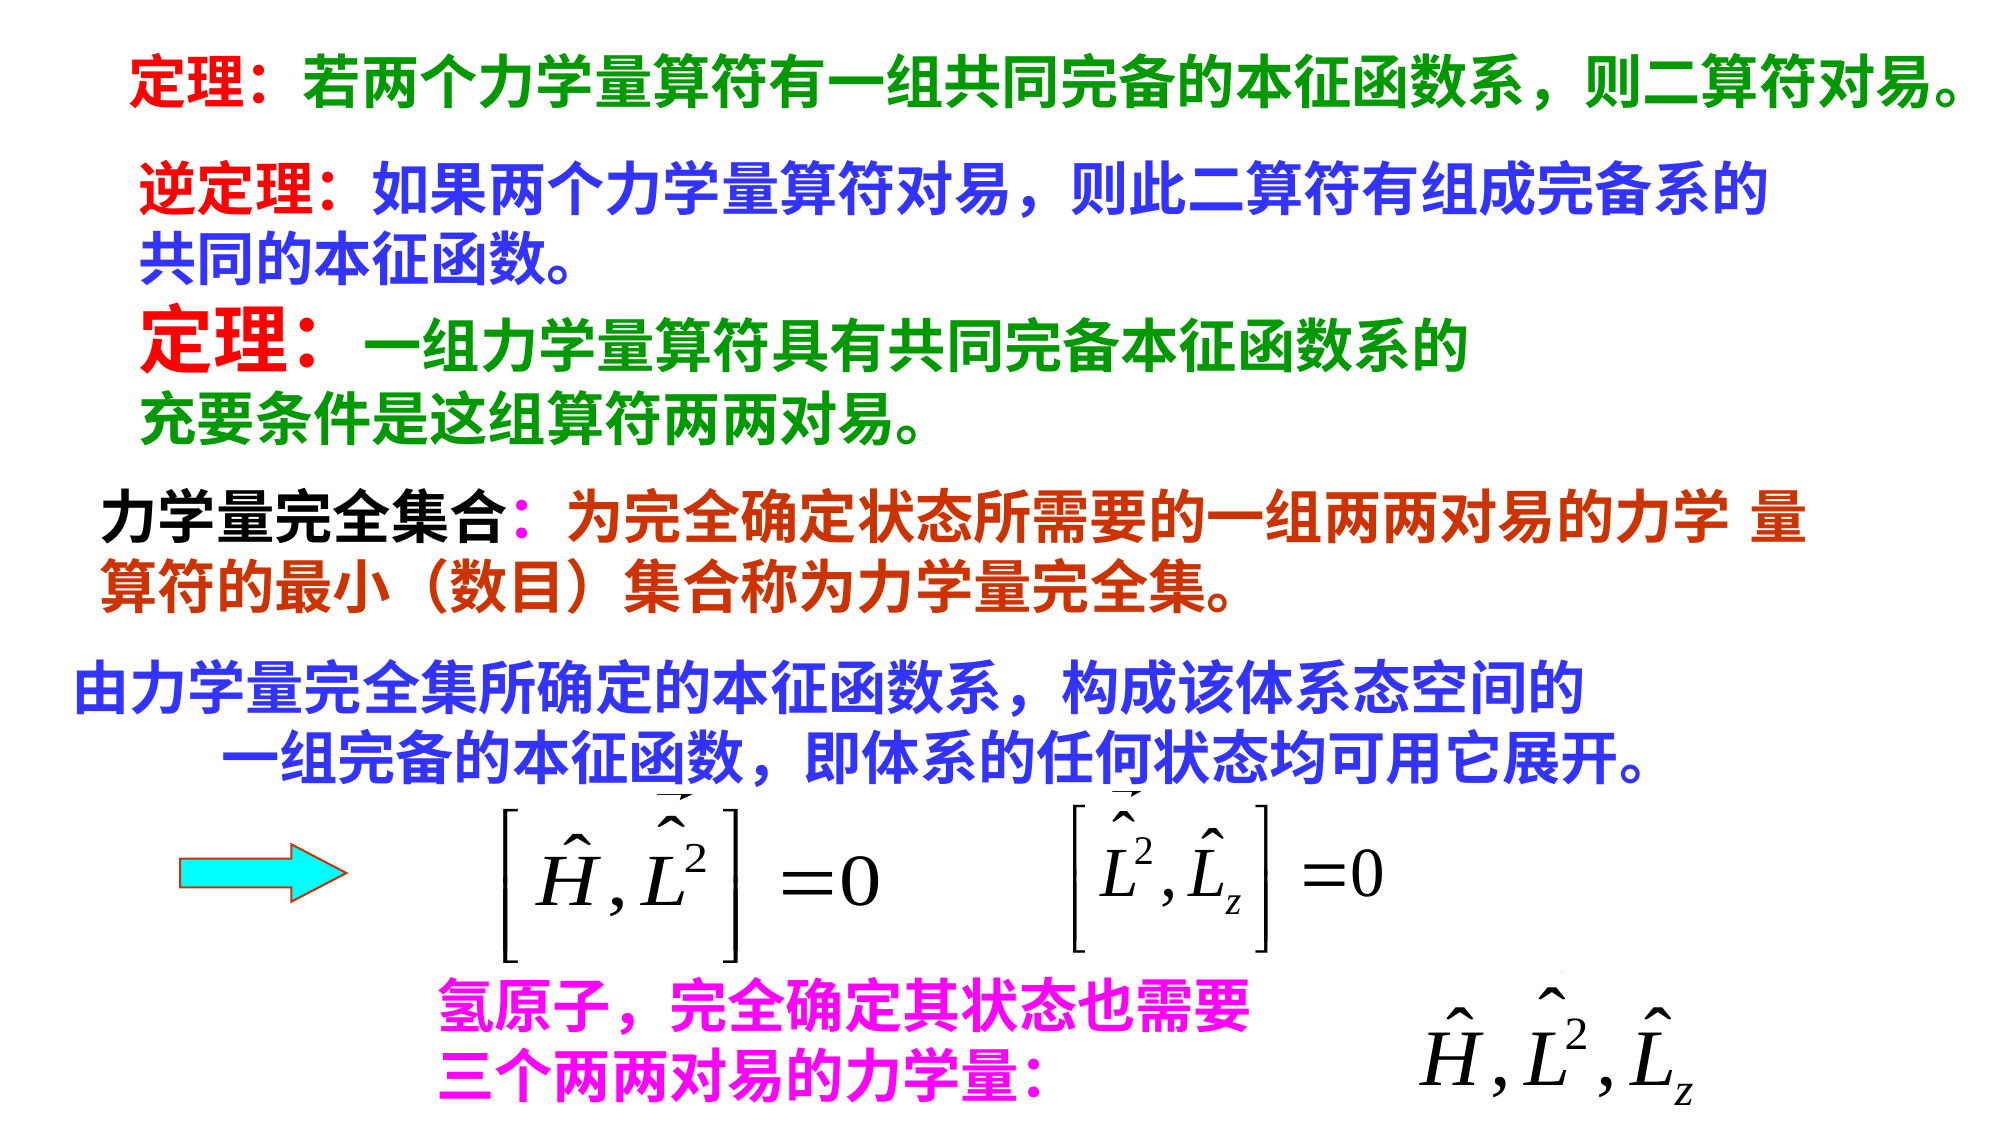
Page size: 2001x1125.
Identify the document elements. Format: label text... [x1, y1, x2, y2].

text_box 氢原子，完全确定其状态也需要三个两两对易的力学量： [421, 962, 1278, 1117]
text_box 逆定理：如果两个力学量算符对易，则此二算符有组成完备系的共同的本征函数。 [123, 144, 1824, 333]
text_box 力学量完全集合：为完全确定状态所需要的一组两两对易的力学 量算符的最小（数目）集合称为力学量完全集。 [85, 472, 1834, 628]
text_box 定理：一组力学量算符具有共同完备本征函数系的充要条件是这组算符两两对易。 [123, 284, 1503, 472]
text_box 由力学量完全集所确定的本征函数系，构成该体系态空间的 一组完备的本征函数，即体系的任何状态均可用它展开。 [56, 643, 1644, 799]
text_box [1056, 791, 1397, 968]
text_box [1405, 971, 1709, 1125]
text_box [483, 794, 893, 979]
text_box [180, 844, 347, 902]
text_box 定理：若两个力学量算符有一组共同完备的本征函数系，则二算符对易。 [113, 37, 2000, 123]
